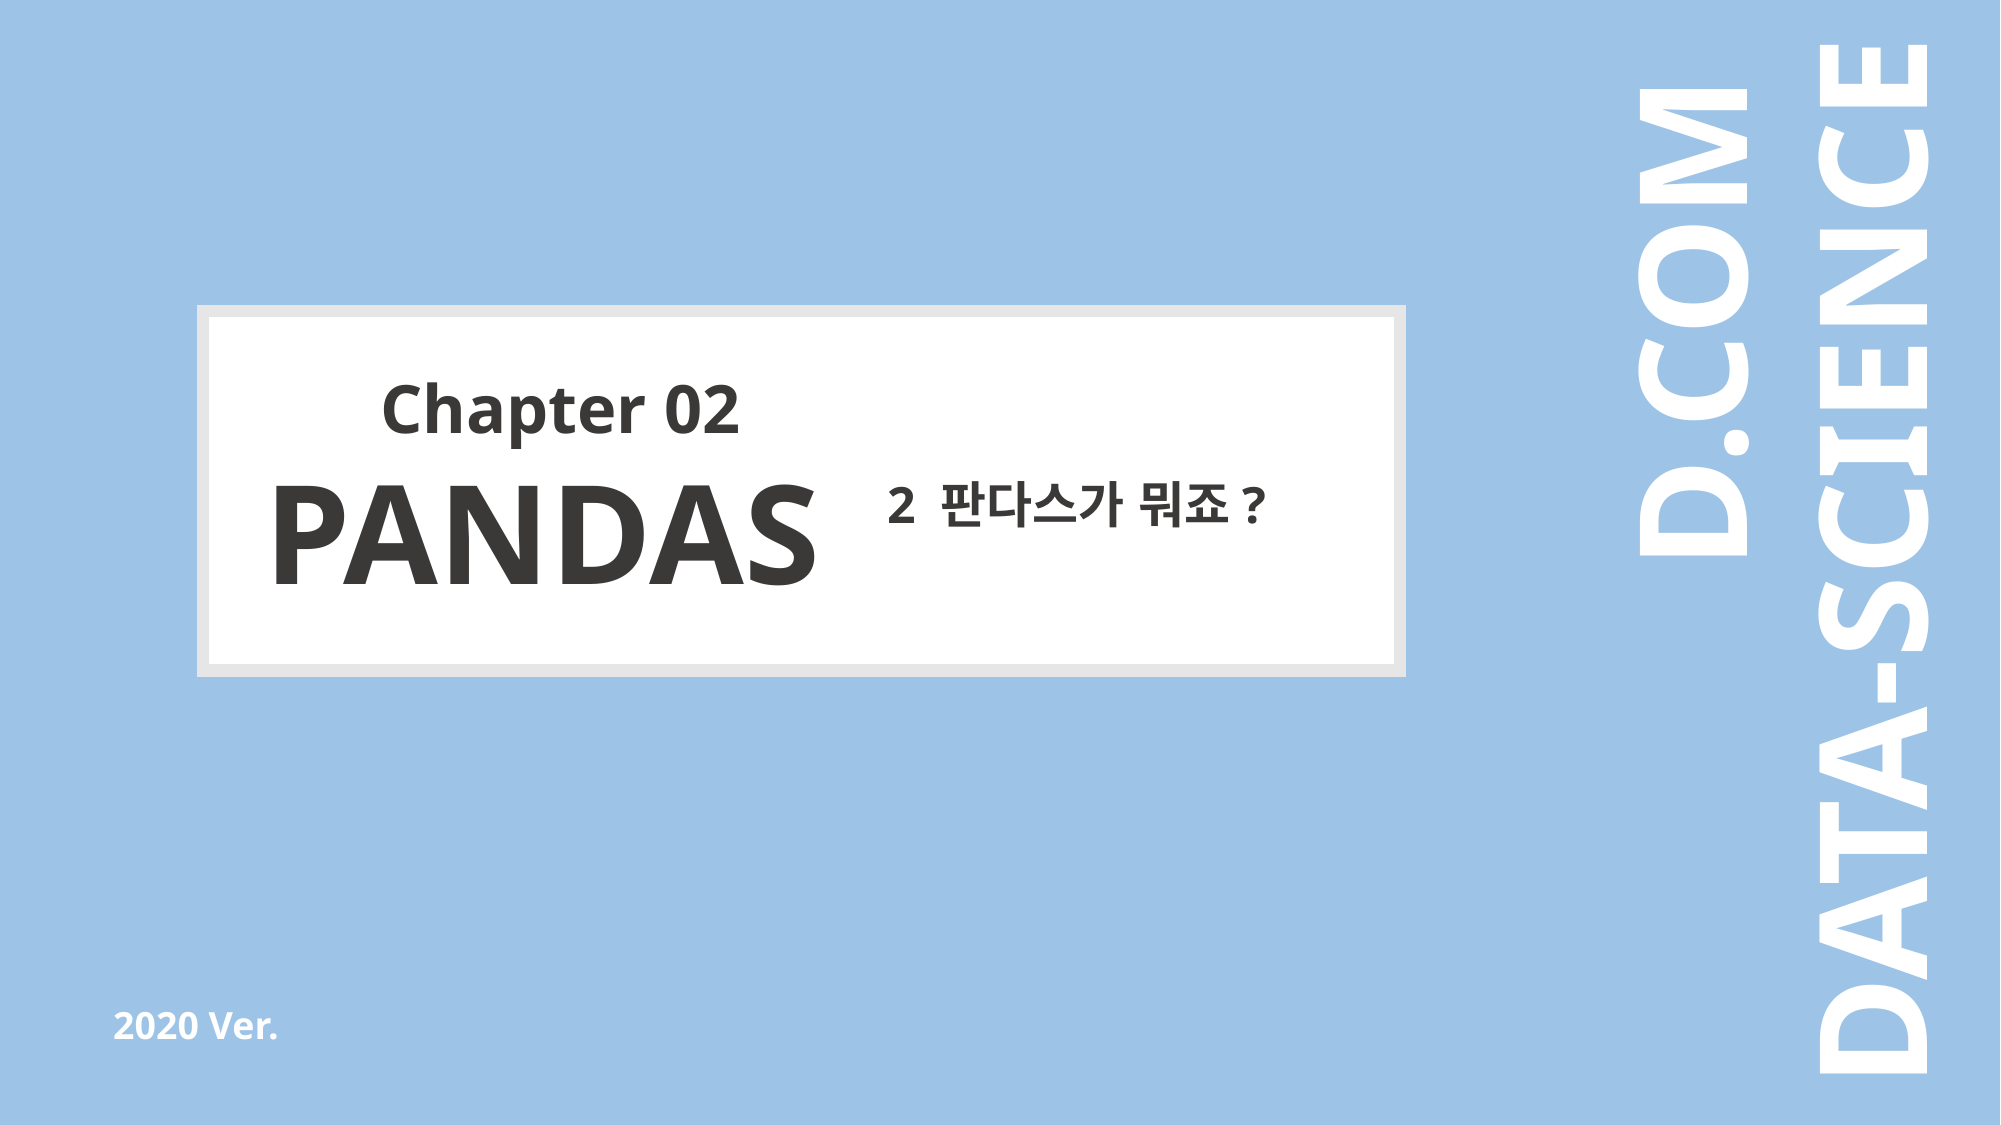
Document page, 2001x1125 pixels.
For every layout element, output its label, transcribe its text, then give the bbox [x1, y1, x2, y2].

text_box 2 판다스가 뭐죠? [872, 466, 1979, 541]
text_box Chapter 02 PANDAS [48, 359, 1073, 620]
text_box 2020 Ver. [98, 994, 1122, 1055]
text_box D.COM DATA-SCIENCE [1589, 541, 1965, 1103]
text_box [202, 541, 1401, 672]
text_box D.COM DATA-SCIENCE [1589, 22, 1965, 466]
text_box [202, 310, 1401, 466]
